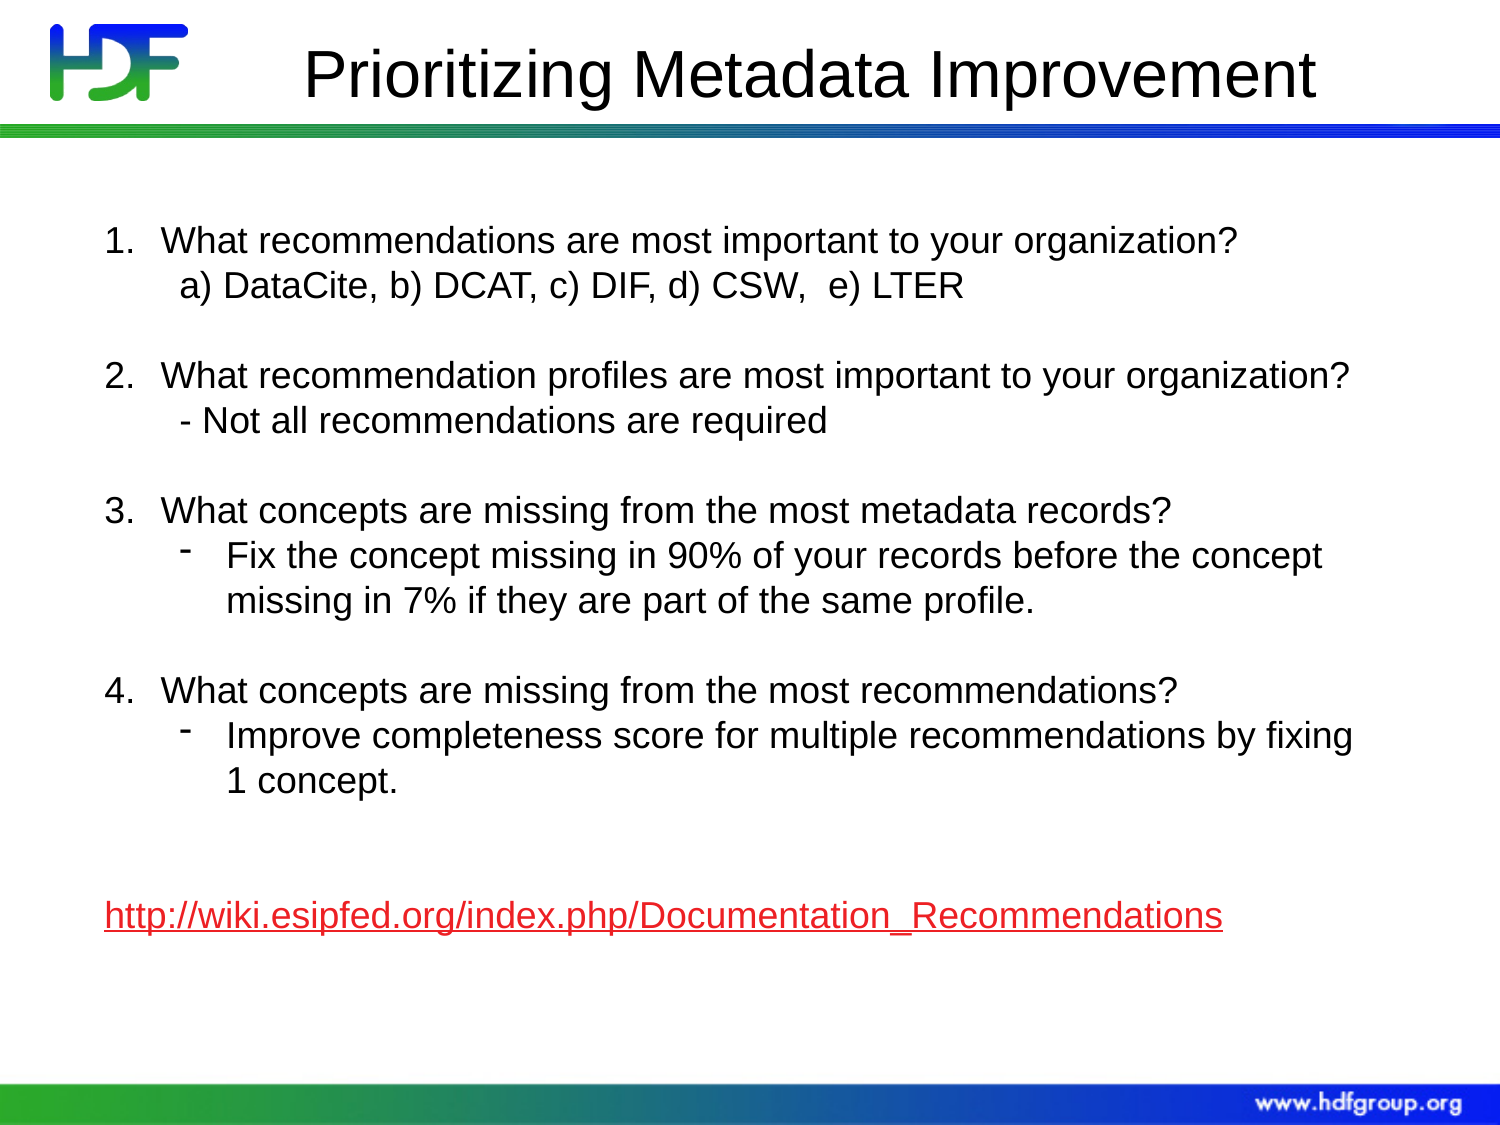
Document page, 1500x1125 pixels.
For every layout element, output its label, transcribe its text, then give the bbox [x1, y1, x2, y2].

picture [0, 0, 1500, 1125]
title Prioritizing Metadata Improvement [135, 8, 1486, 134]
text_box What recommendations are most important to your organization? a) DataCite, b) DCAT, c) DIF, d) CSW, e) LTER What recommendation profiles are most important to your organization? - Not all recommendations are required What concepts are missing from the most metadata records? Fix the concept missing in 90% of your records before the concept missing in 7% if they are part of the same profile. What concepts are missing from the most recommendations? Improve completeness score for multiple recommendations by fixing 1 concept. http://wiki.esipfed.org/index.php/Documentation_Recommendations [89, 208, 1392, 1123]
